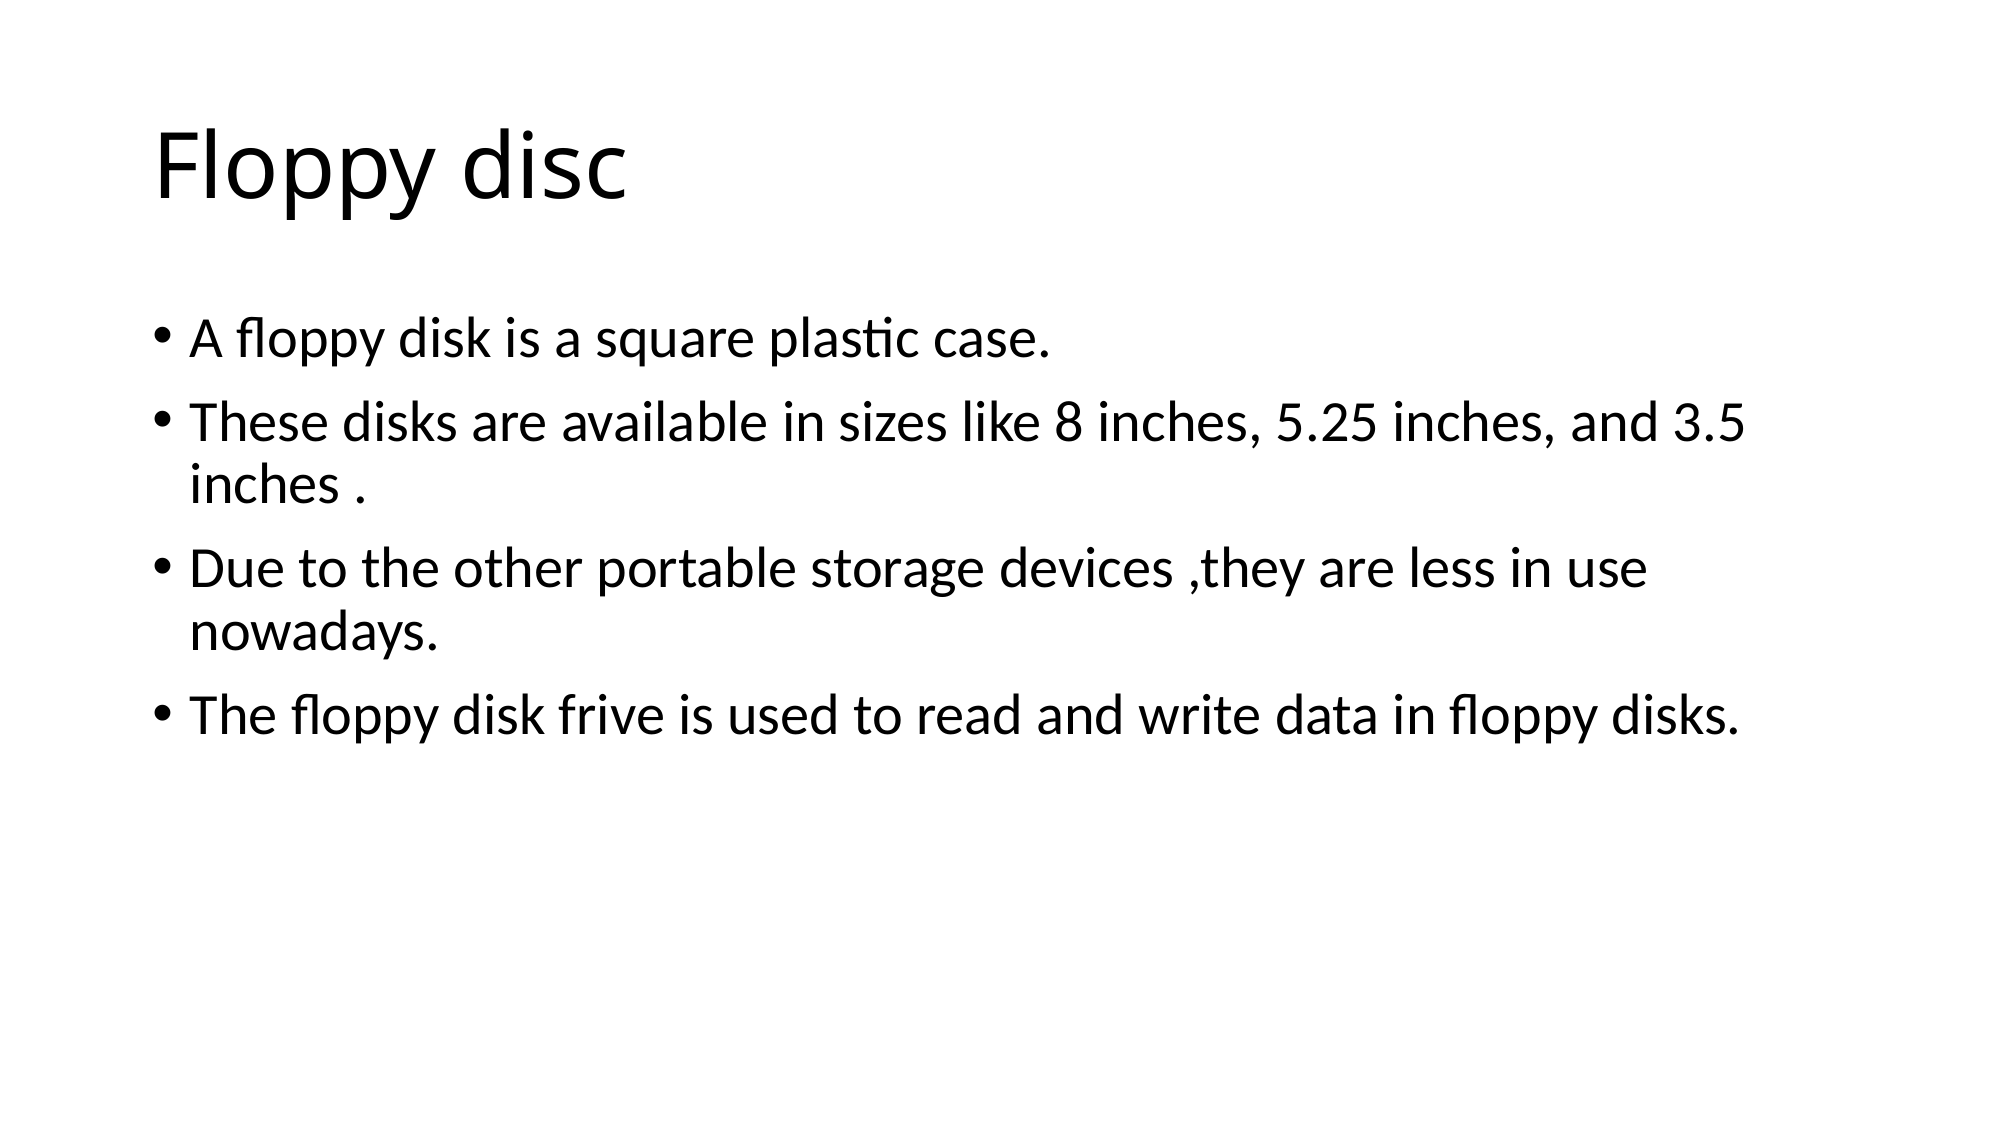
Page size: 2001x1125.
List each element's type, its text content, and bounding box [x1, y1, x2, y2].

title Floppy disc [137, 59, 1863, 278]
list A floppy disk is a square plastic case. These disks are available in sizes like 8 inches, 5.25 inches, and 3.5 inches . Due to the other portable storage devices ,they are less in use nowadays. The floppy disk frive is used to read and write data in floppy disks. [137, 299, 1863, 1014]
